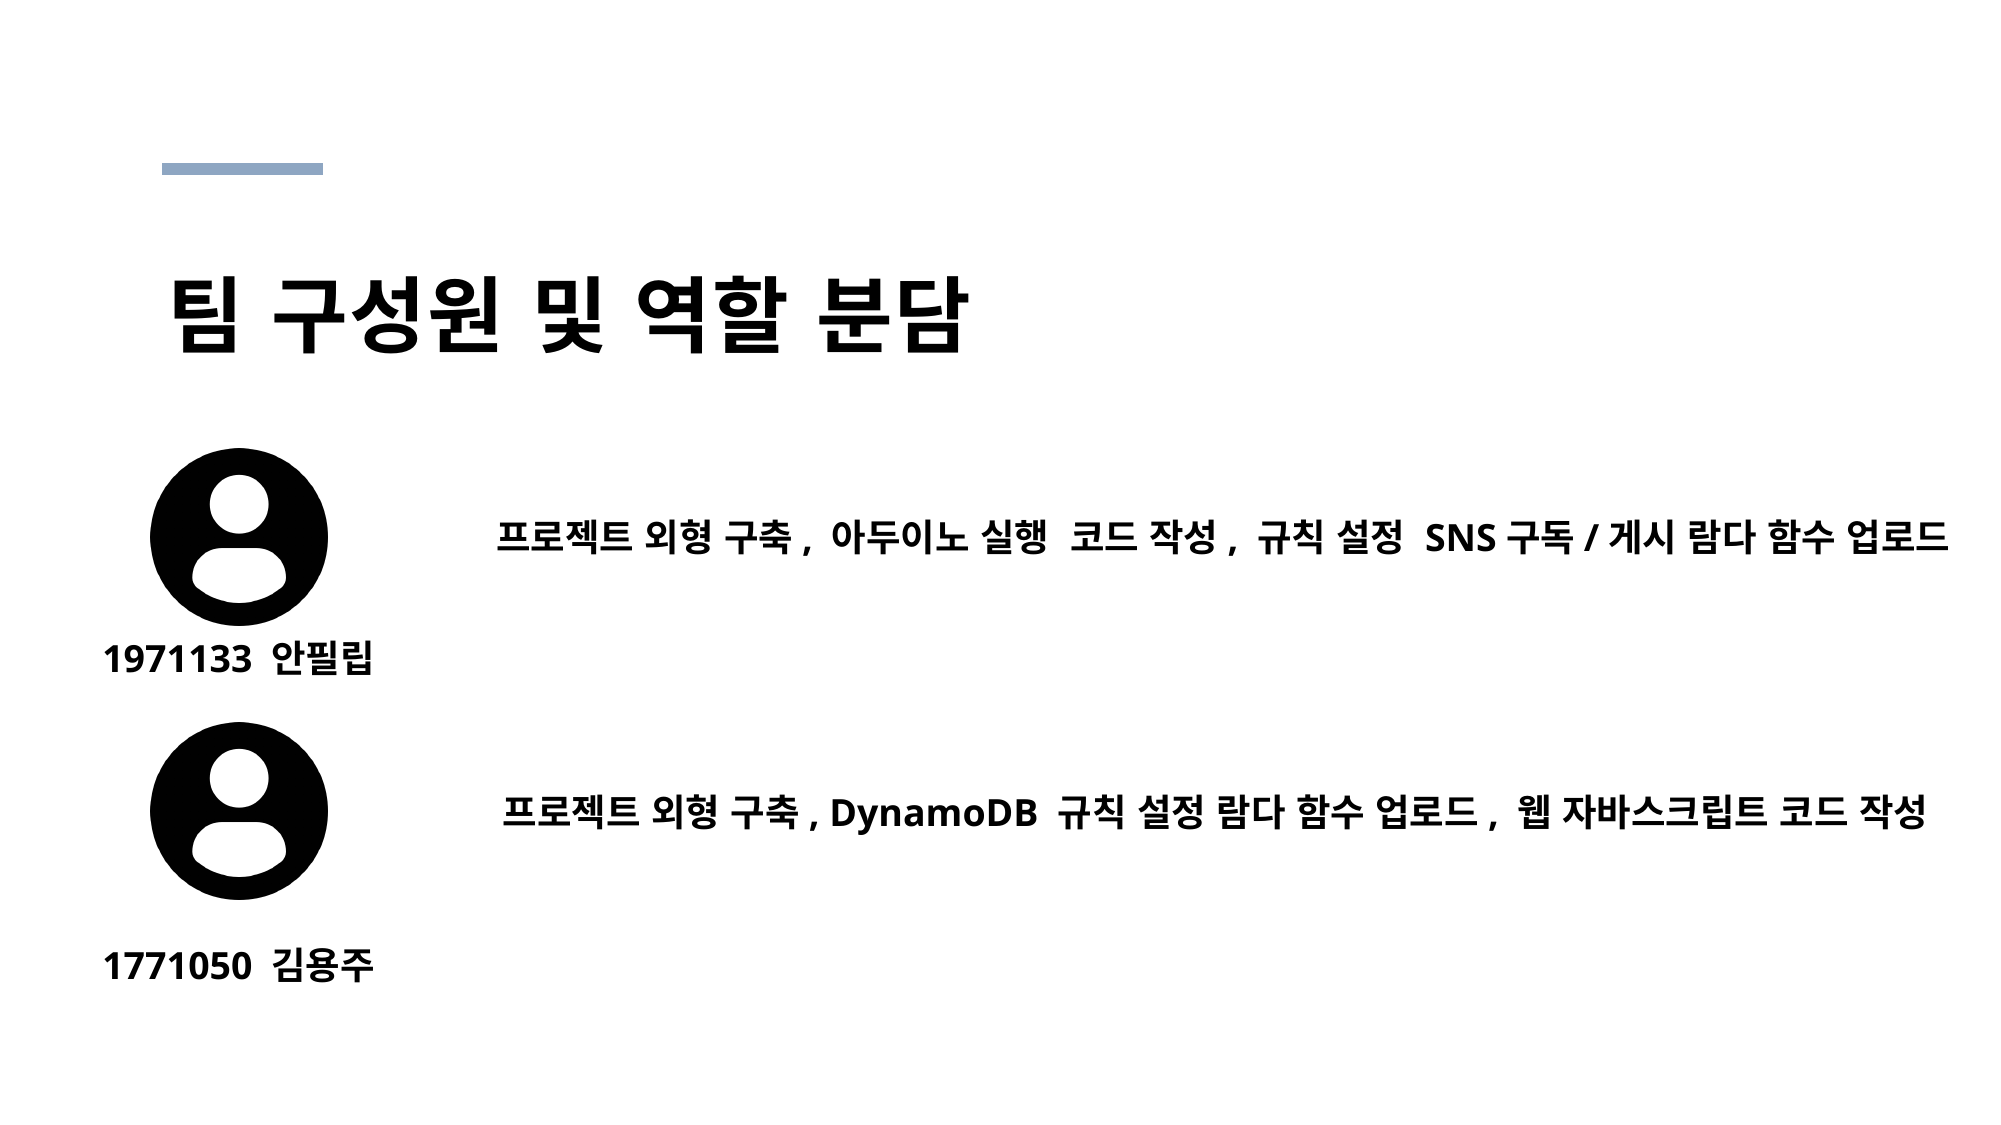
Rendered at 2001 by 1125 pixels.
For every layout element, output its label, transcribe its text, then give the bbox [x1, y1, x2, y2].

picture [149, 722, 328, 900]
text_box 1971133 안필립 [87, 627, 390, 688]
title 팀 구성원 및 역할 분담 [150, 224, 1850, 441]
picture [149, 448, 328, 626]
text_box 1771050 김용주 [87, 934, 390, 994]
text_box 프로젝트 외형 구축, DynamoDB 규칙 설정 람다 함수 업로드, 웹 자바스크립트 코드 작성 [488, 781, 1944, 841]
text_box 프로젝트 외형 구축, 아두이노 실행 코드 작성, 규칙 설정 SNS구독/게시 람다 함수 업로드 [481, 506, 1966, 567]
